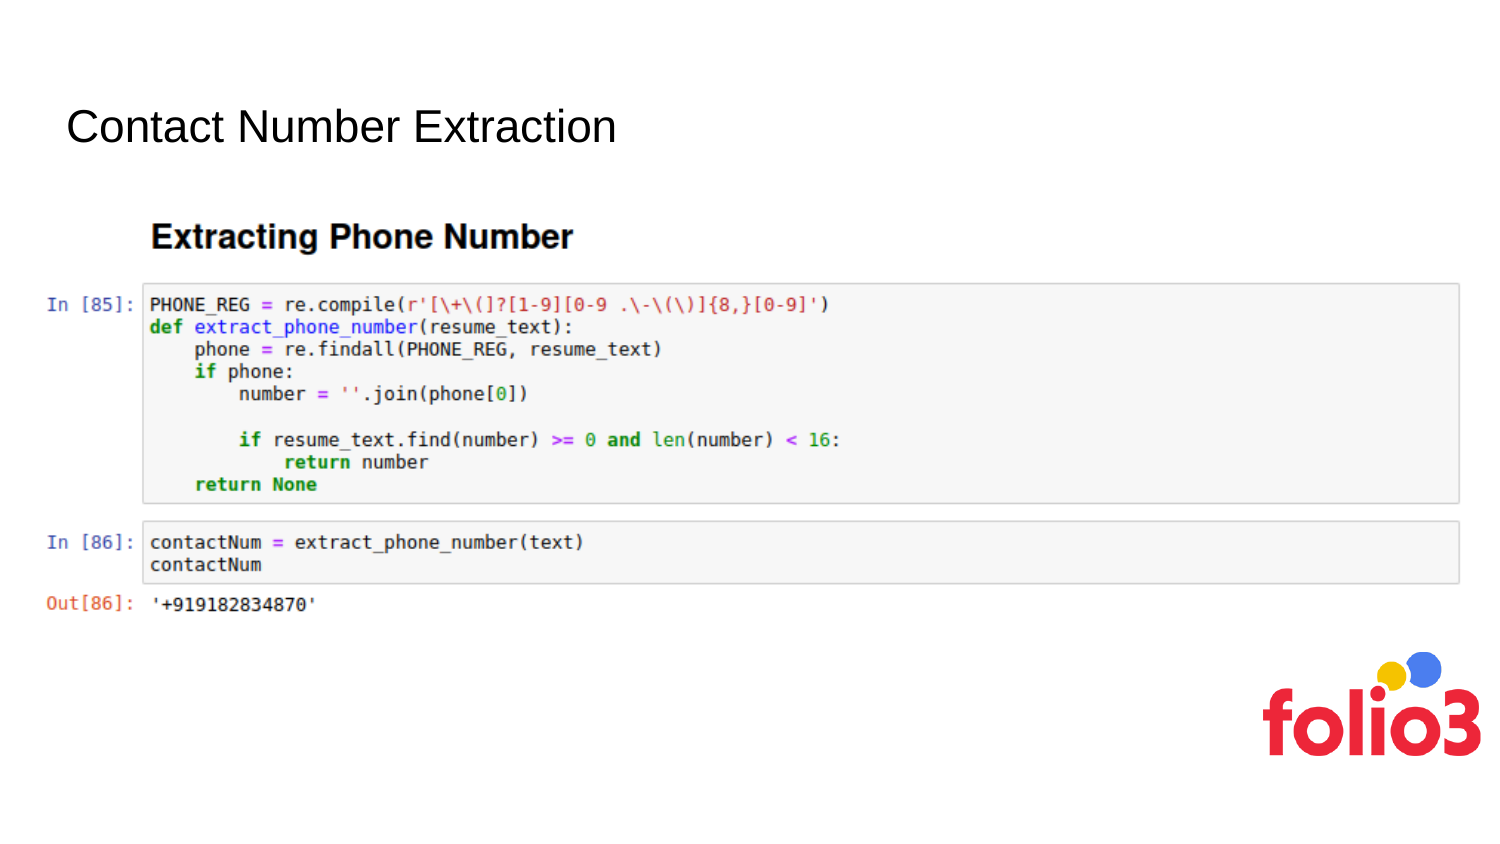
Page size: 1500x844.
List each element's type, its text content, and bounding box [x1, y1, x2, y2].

picture [24, 191, 1500, 844]
title Contact Number Extraction [51, 72, 1449, 167]
